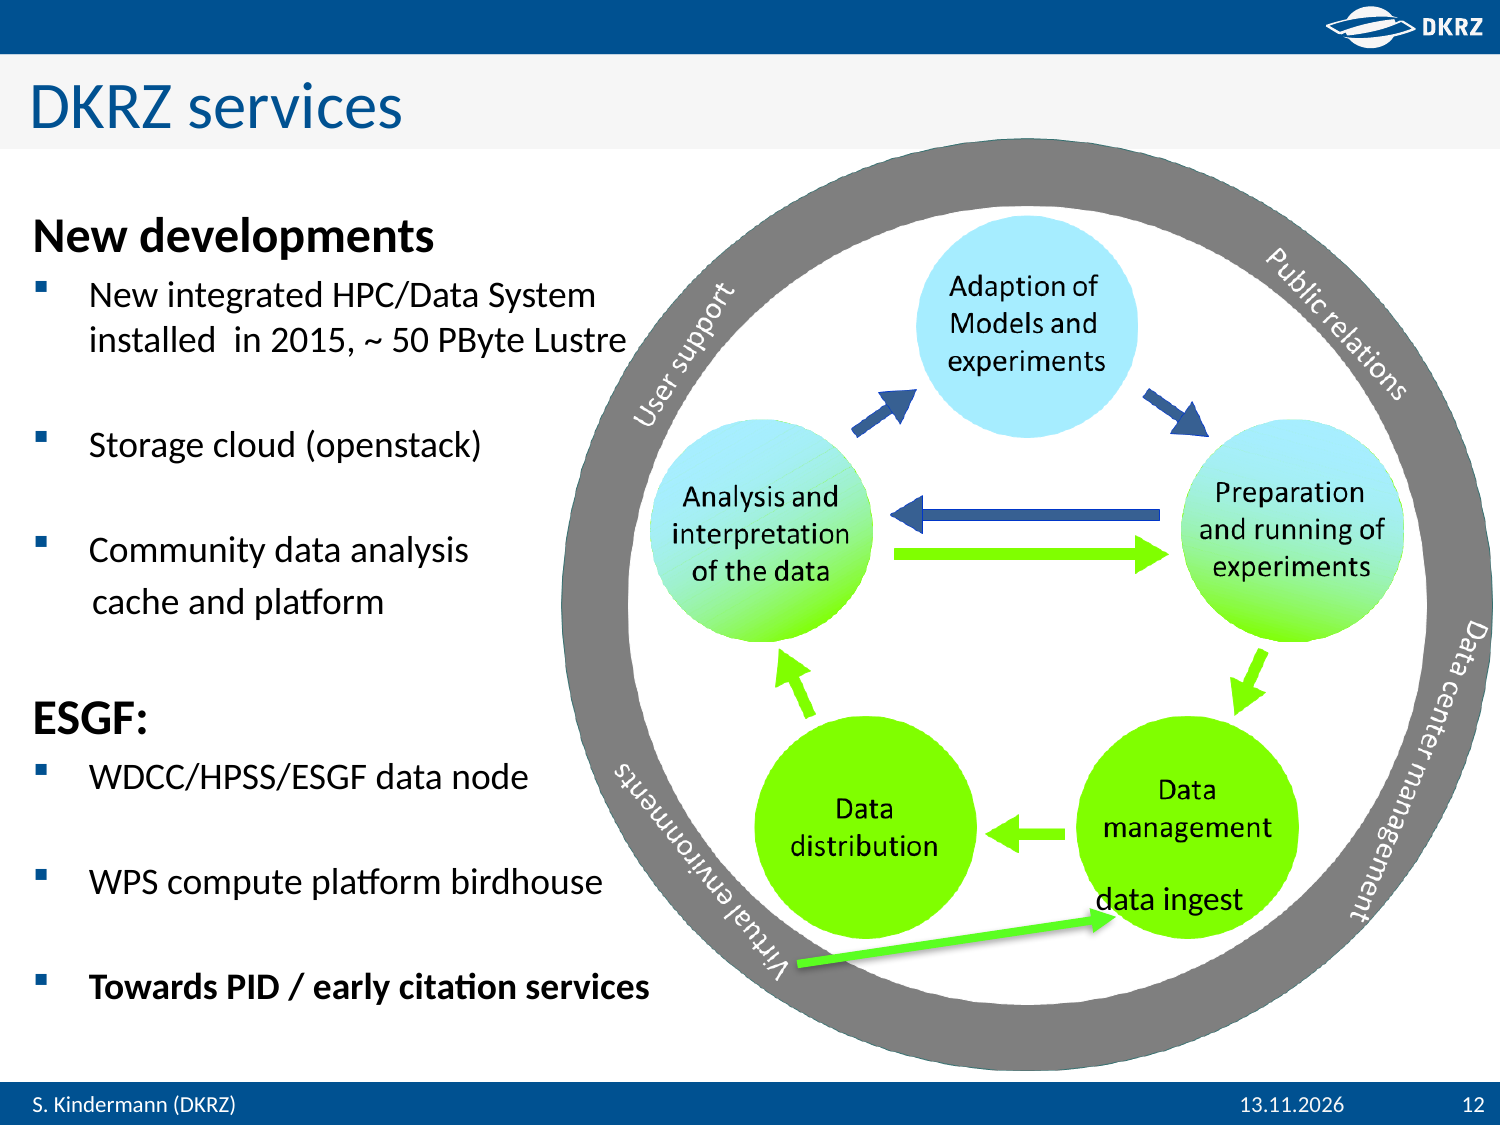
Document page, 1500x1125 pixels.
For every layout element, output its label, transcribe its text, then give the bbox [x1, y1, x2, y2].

title DKRZ services [0, 54, 1500, 149]
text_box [796, 916, 1117, 965]
slide_number 12 [1376, 1082, 1500, 1125]
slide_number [1187, 1082, 1360, 1125]
list New developments New integrated HPC/Data System installed in 2015, ~ 50 PByte Lustre Storage cloud (openstack) Community data analysis cache and platform ESGF: WDCC/HPSS/ESGF data node WPS compute platform birdhouse Towards PID / early citation services [17, 156, 555, 1053]
picture [560, 138, 1500, 1071]
